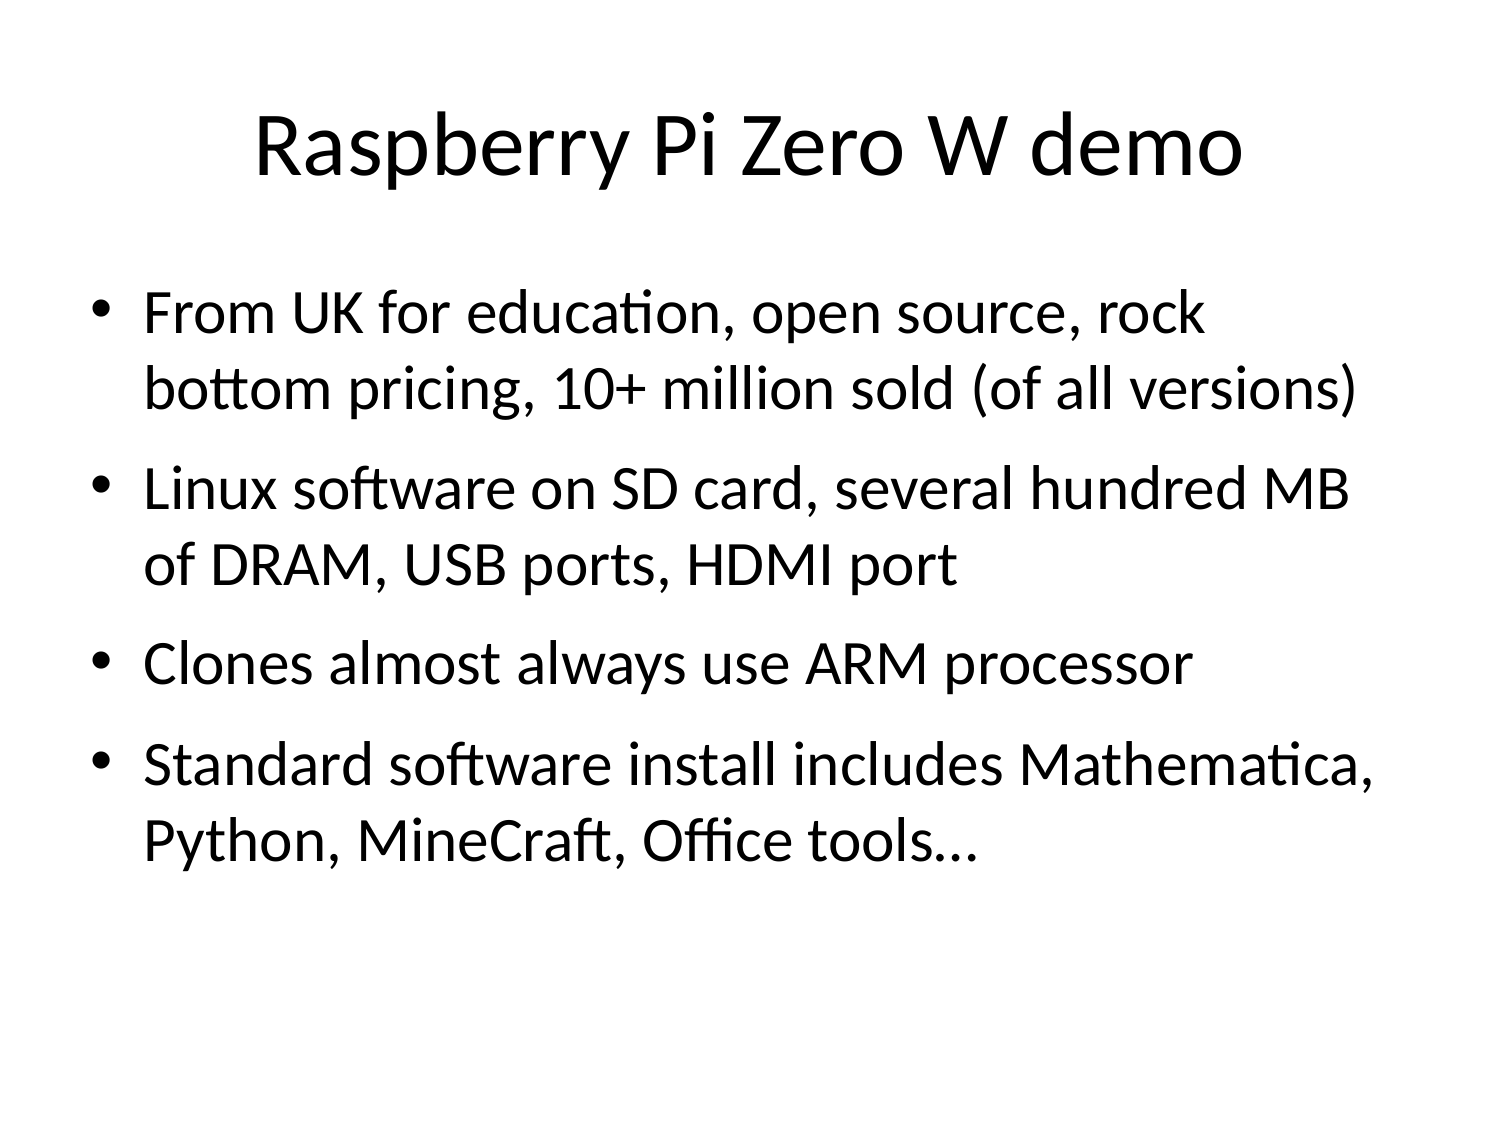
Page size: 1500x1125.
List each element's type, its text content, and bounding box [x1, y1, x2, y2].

title Raspberry Pi Zero W demo [75, 45, 1425, 233]
list From UK for education, open source, rock bottom pricing, 10+ million sold (of all versions) Linux software on SD card, several hundred MB of DRAM, USB ports, HDMI port Clones almost always use ARM processor Standard software install includes Mathematica, Python, MineCraft, Office tools… [75, 262, 1425, 1005]
